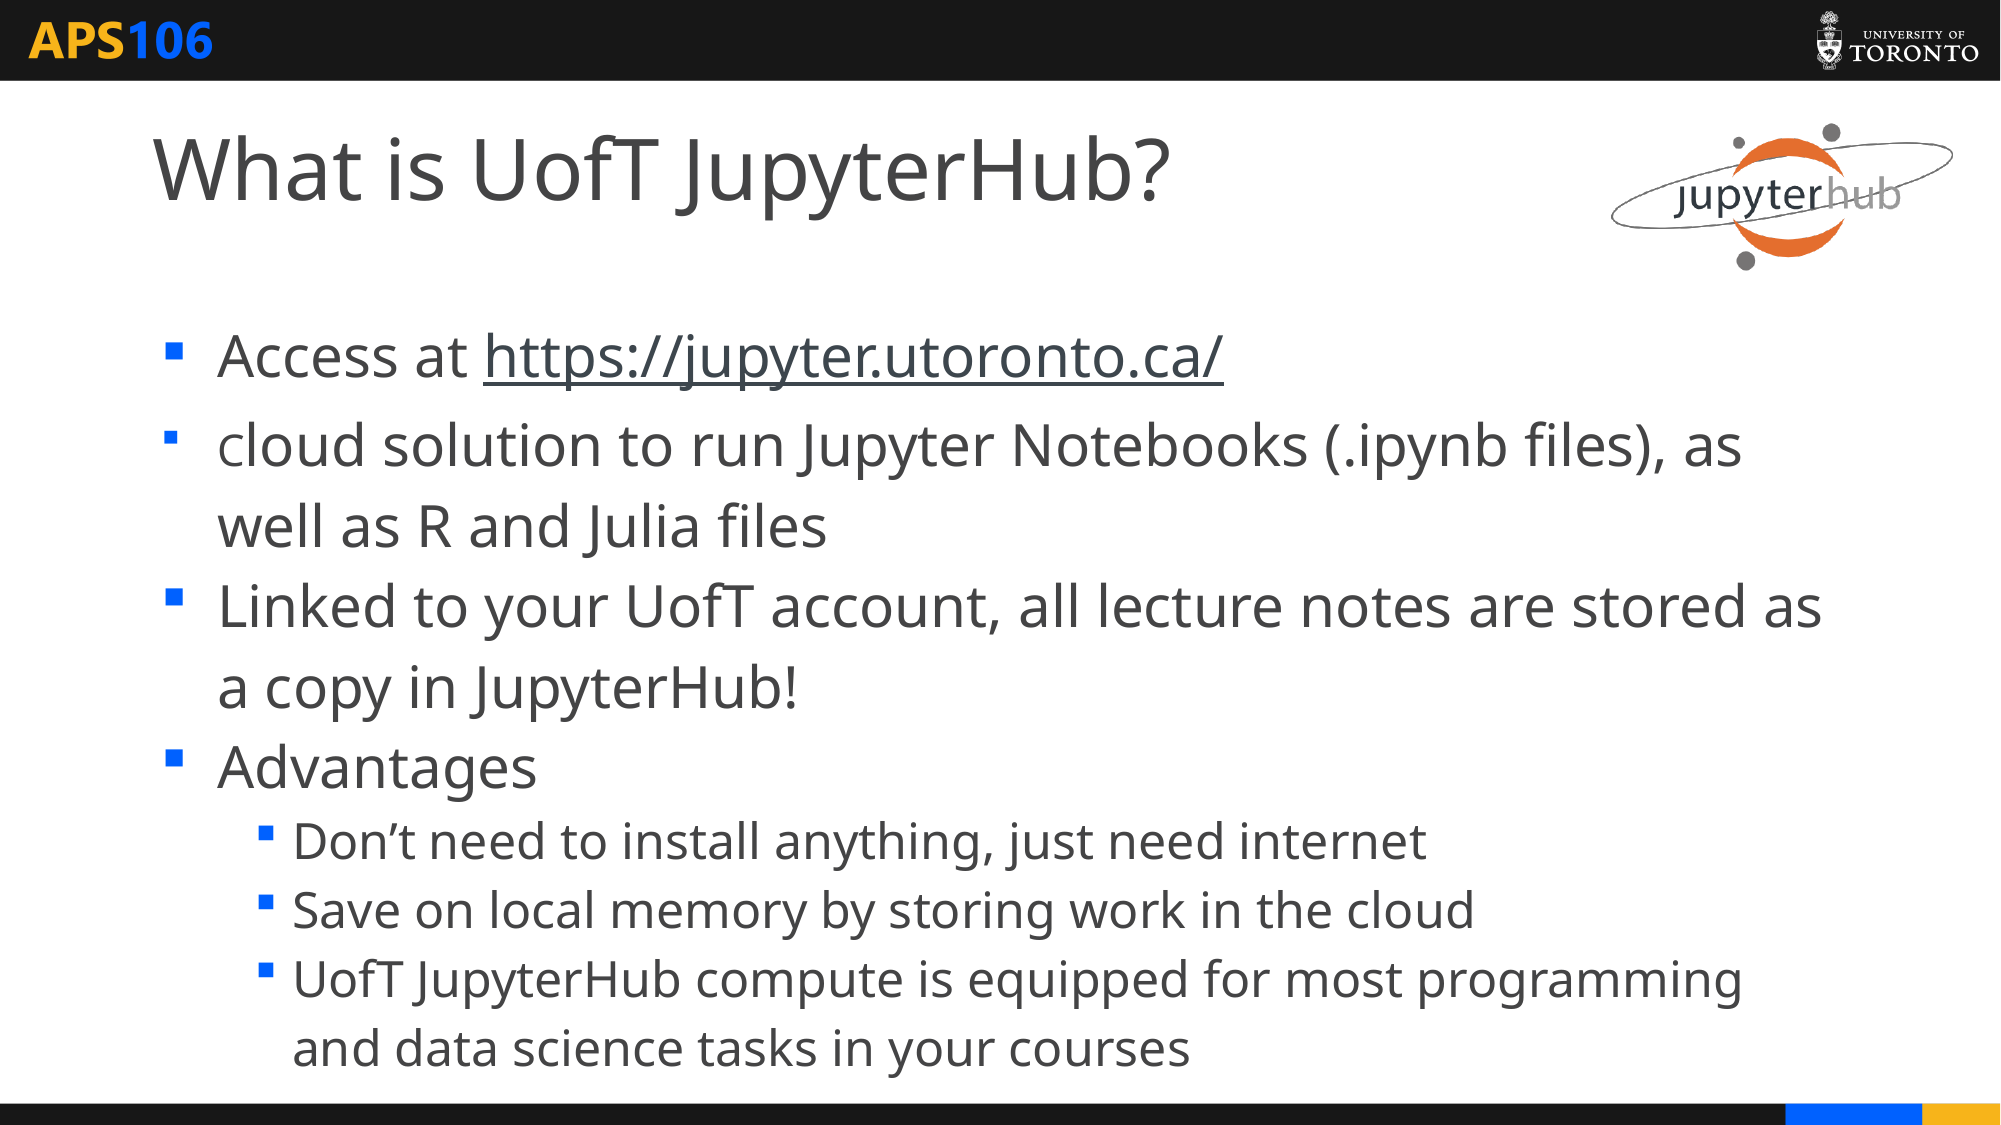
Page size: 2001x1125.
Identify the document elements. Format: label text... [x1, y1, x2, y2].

list Access at https://jupyter.utoronto.ca/ Cloud solution to run Jupyter Notebooks (.ipynb files), as well as R and Julia files Linked to your UofT account, all lecture notes are stored as a copy in JupyterHub! Advantages Don’t need to install anything, just need internet Save on local memory by storing work in the cloud UofT JupyterHub compute is equipped for most programming and data science tasks in your courses [137, 299, 1863, 1093]
picture [0, 0, 2001, 1125]
title What is UofT JupyterHub? [137, 119, 1611, 227]
